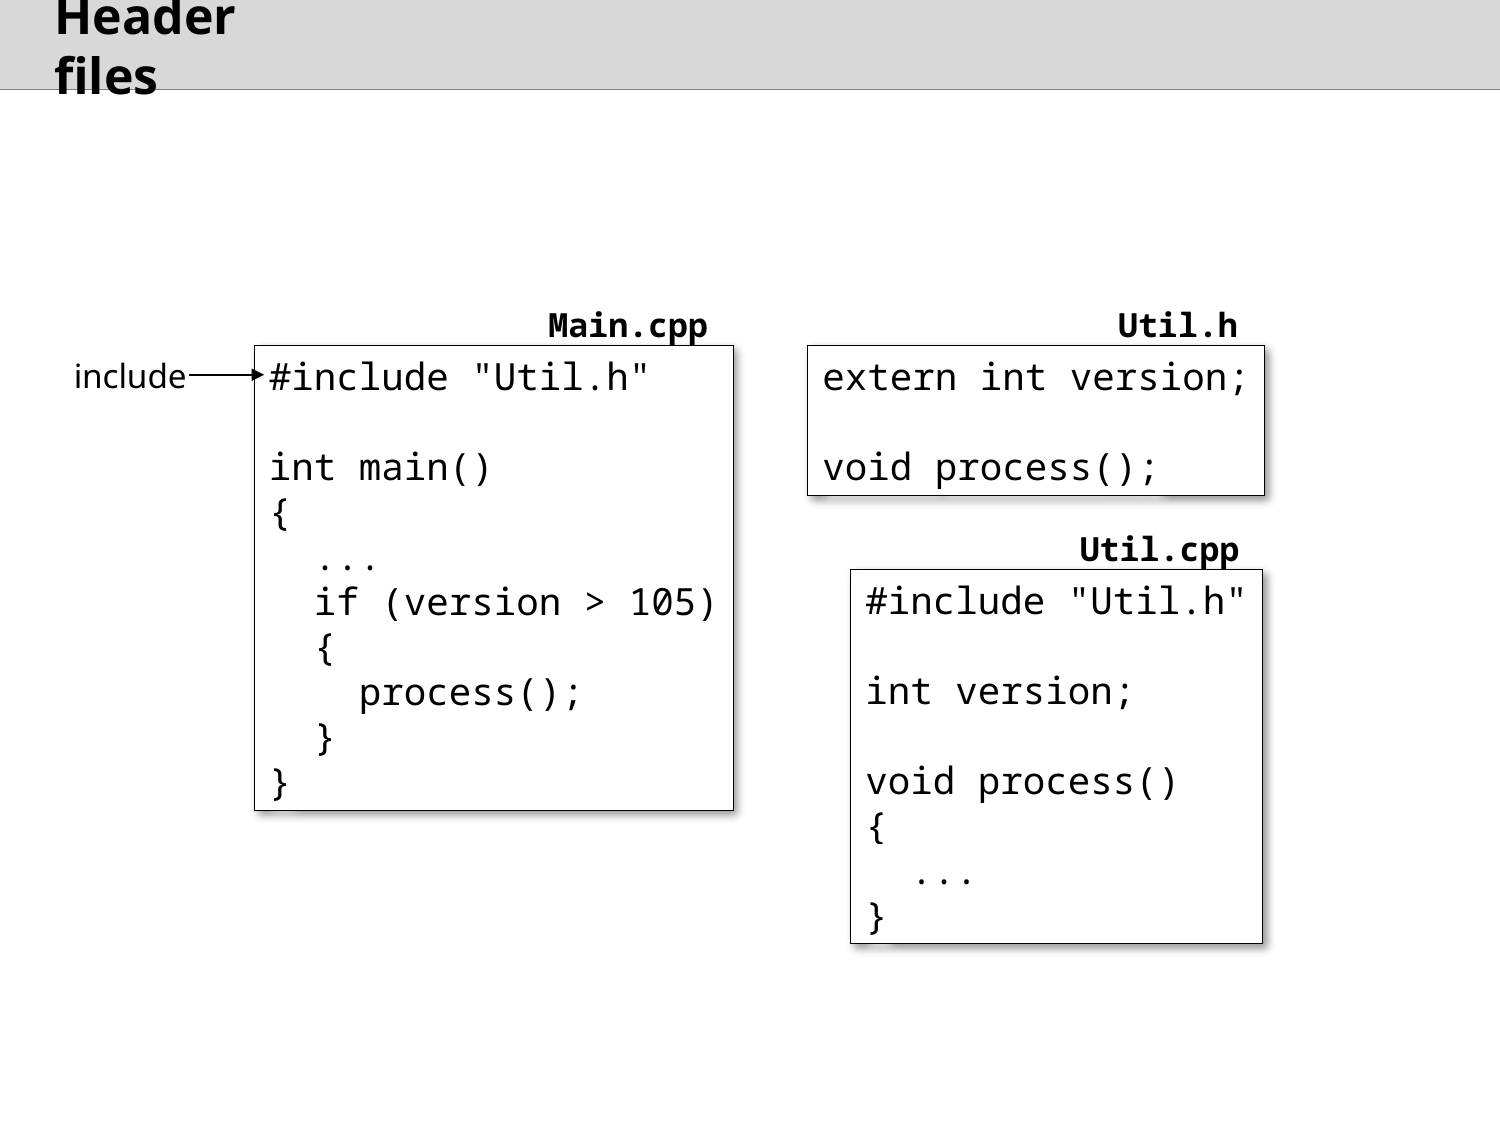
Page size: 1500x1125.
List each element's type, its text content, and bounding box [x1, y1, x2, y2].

text_box #include "Util.h" int version; void process() { ... } [850, 569, 1263, 944]
text_box Util.cpp [1065, 520, 1255, 576]
text_box #include "Util.h" int main() { ... if (version > 105) { process(); } } [254, 345, 734, 811]
text_box Main.cpp [533, 297, 723, 352]
text_box Util.h [1103, 297, 1253, 352]
title Header files [39, 14, 354, 76]
text_box include [58, 348, 202, 403]
text_box extern int version; void process(); [807, 345, 1265, 496]
